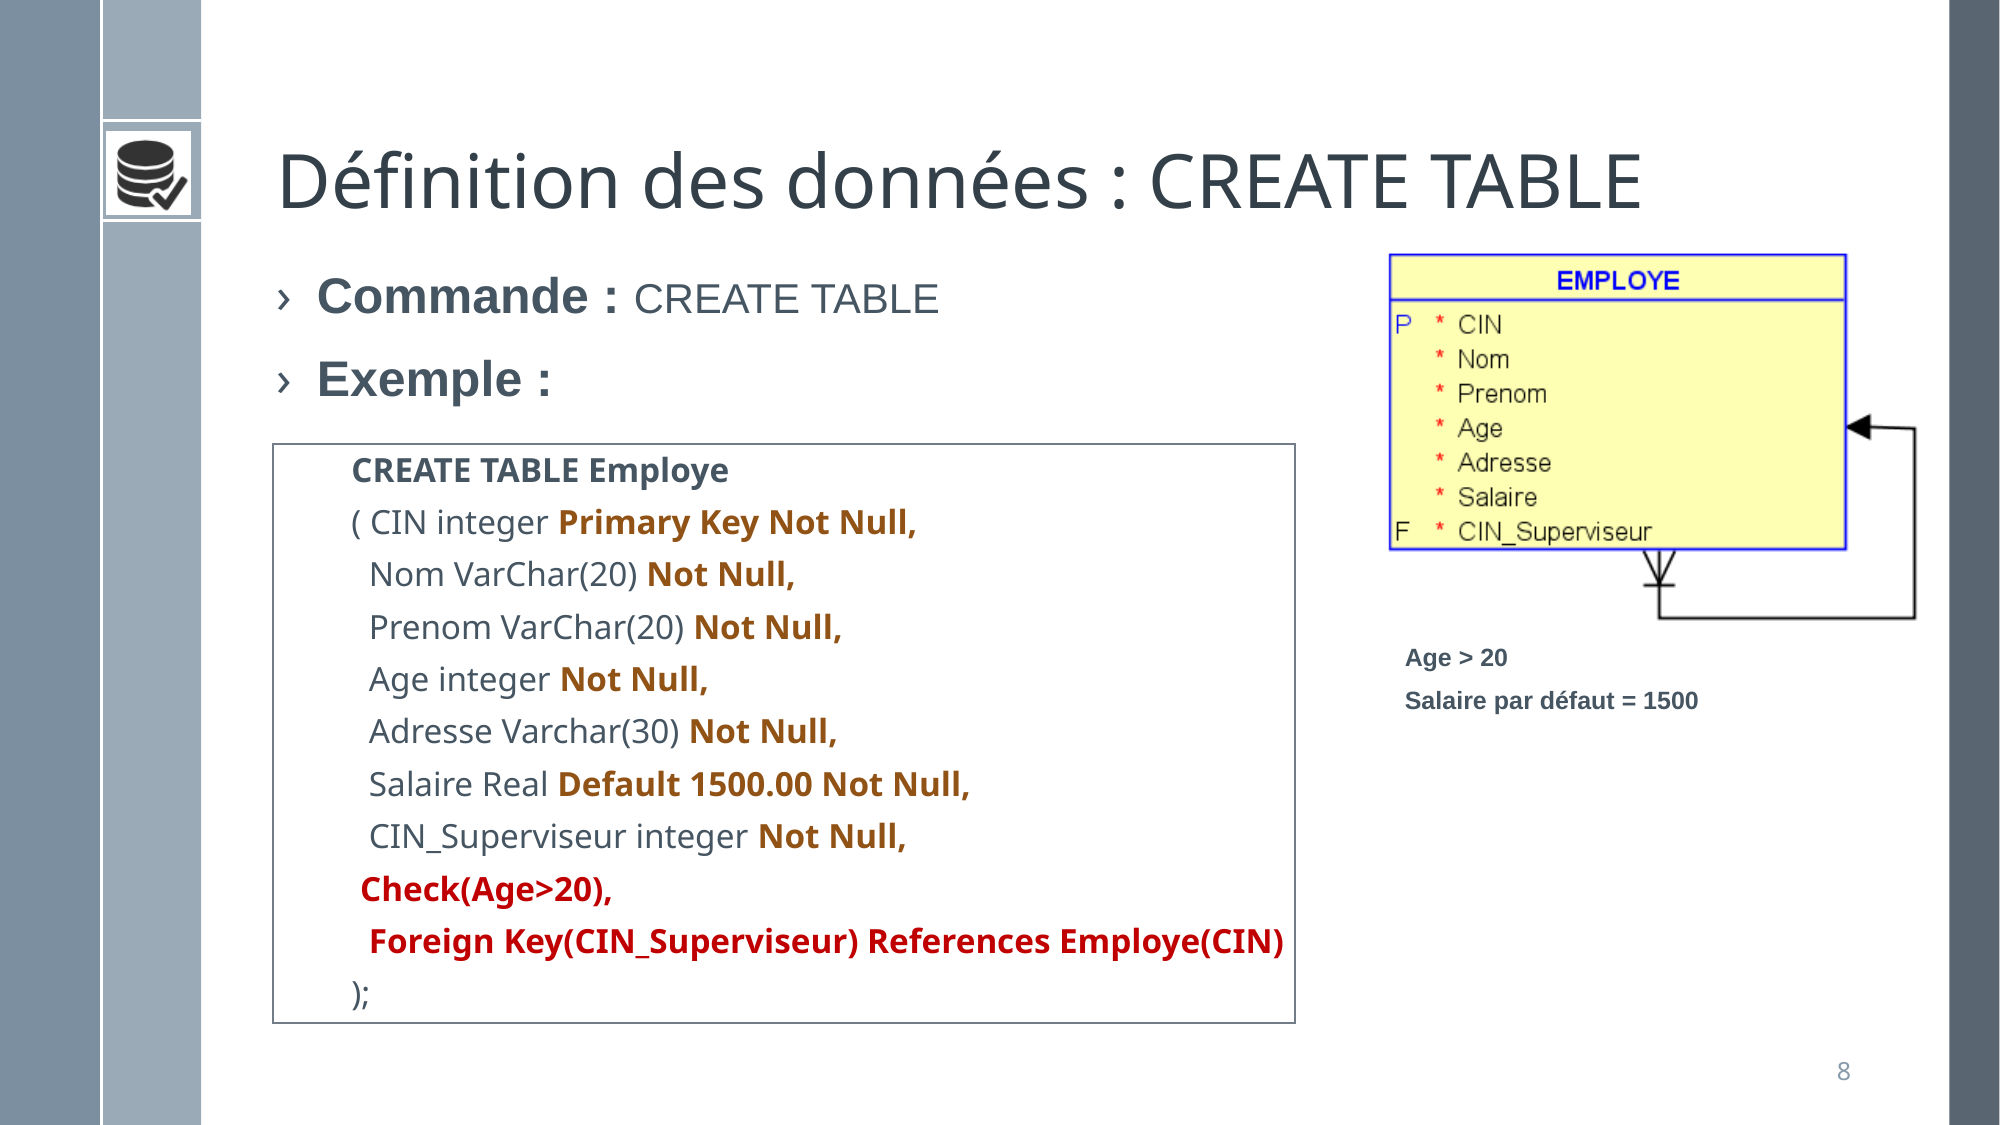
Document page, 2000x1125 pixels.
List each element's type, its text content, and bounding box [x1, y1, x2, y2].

slide_number 8 [1766, 1042, 1867, 1103]
list Commande : CREATE TABLE Exemple : CREATE TABLE Employe ( CIN integer Primary Key Not Null, Nom VarChar(20) Not Null, Prenom VarChar(20) Not Null, Age integer Not Null, Adresse Varchar(30) Not Null, Salaire Real Default 1500.00 Not Null, CIN_Superviseur integer Not Null, Check(Age>20), Foreign Key(CIN_Superviseur) References Employe(CIN) ); [261, 262, 1922, 1103]
title Définition des données : CREATE TABLE [261, 29, 1922, 233]
picture [106, 131, 191, 215]
text_box Age > 20 Salaire par défaut = 1500 [1272, 634, 1715, 797]
picture [1383, 243, 1922, 624]
text_box [272, 443, 1296, 1024]
